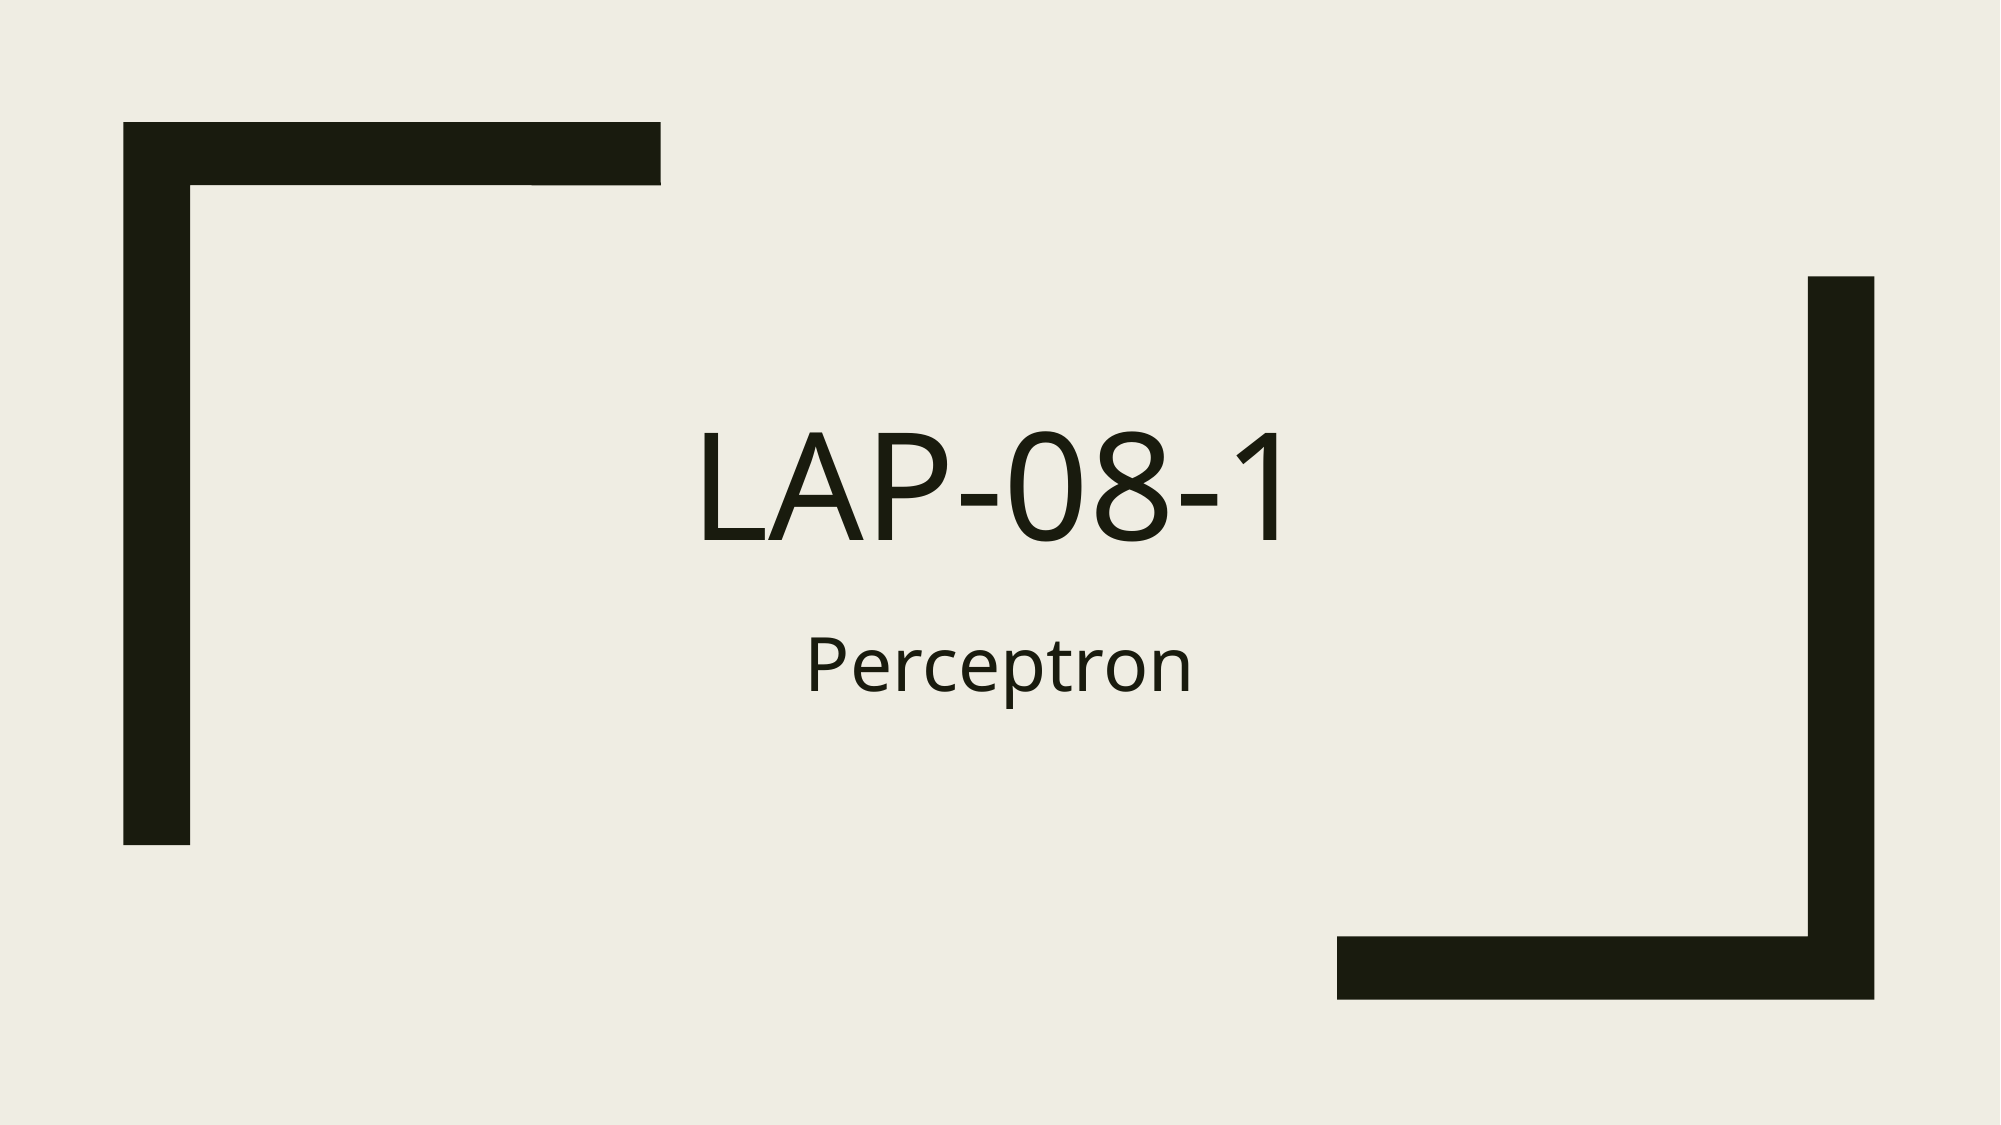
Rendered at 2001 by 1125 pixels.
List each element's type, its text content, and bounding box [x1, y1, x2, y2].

subtitle Perceptron [439, 597, 1561, 776]
title Lap-08-1 [314, 236, 1686, 581]
